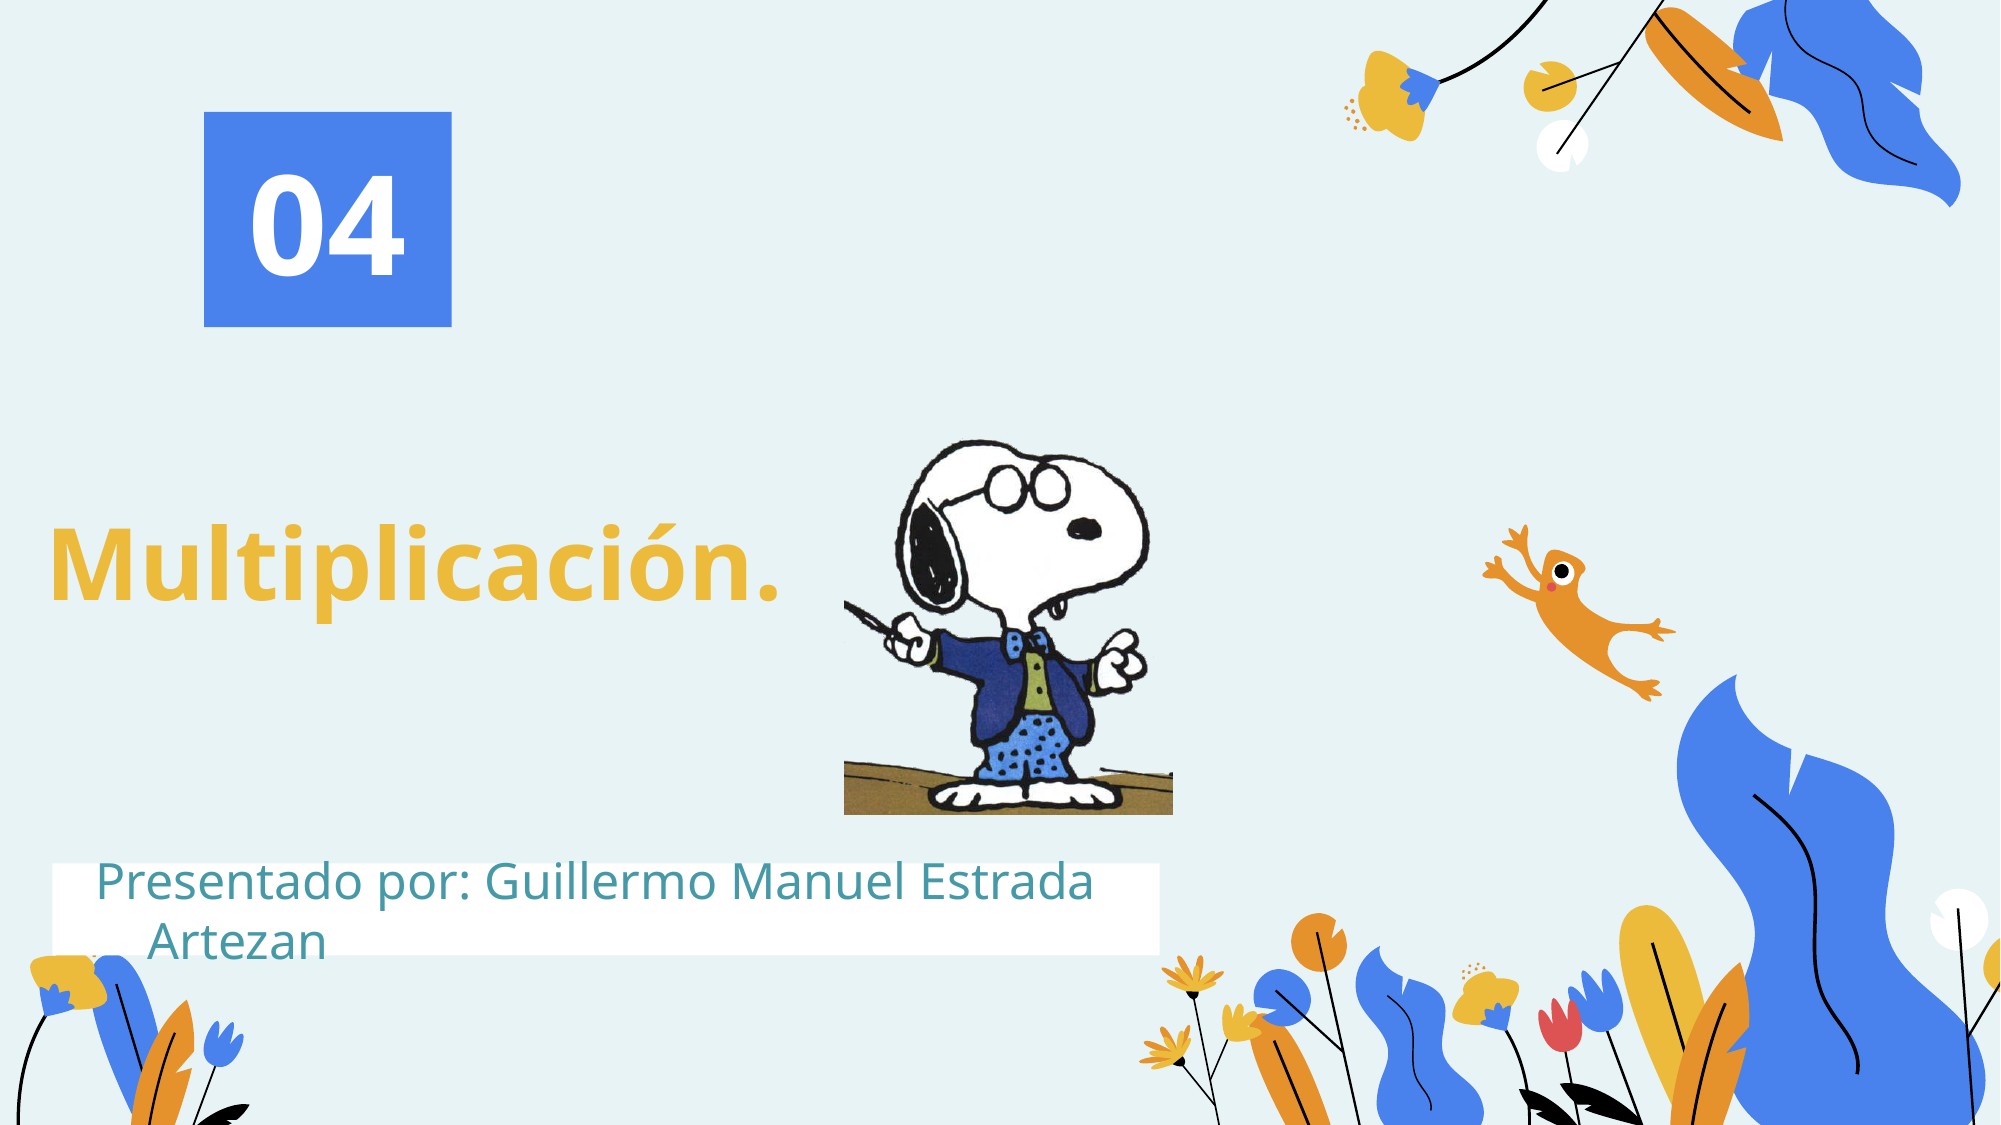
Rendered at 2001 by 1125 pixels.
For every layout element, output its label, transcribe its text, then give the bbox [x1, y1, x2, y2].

picture [714, 408, 1300, 847]
subtitle Presentado por: Guillermo Manuel Estrada Artezan [52, 863, 1160, 956]
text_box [1472, 524, 1689, 703]
title Multiplicación. [24, 354, 835, 766]
title 04 [204, 111, 452, 328]
